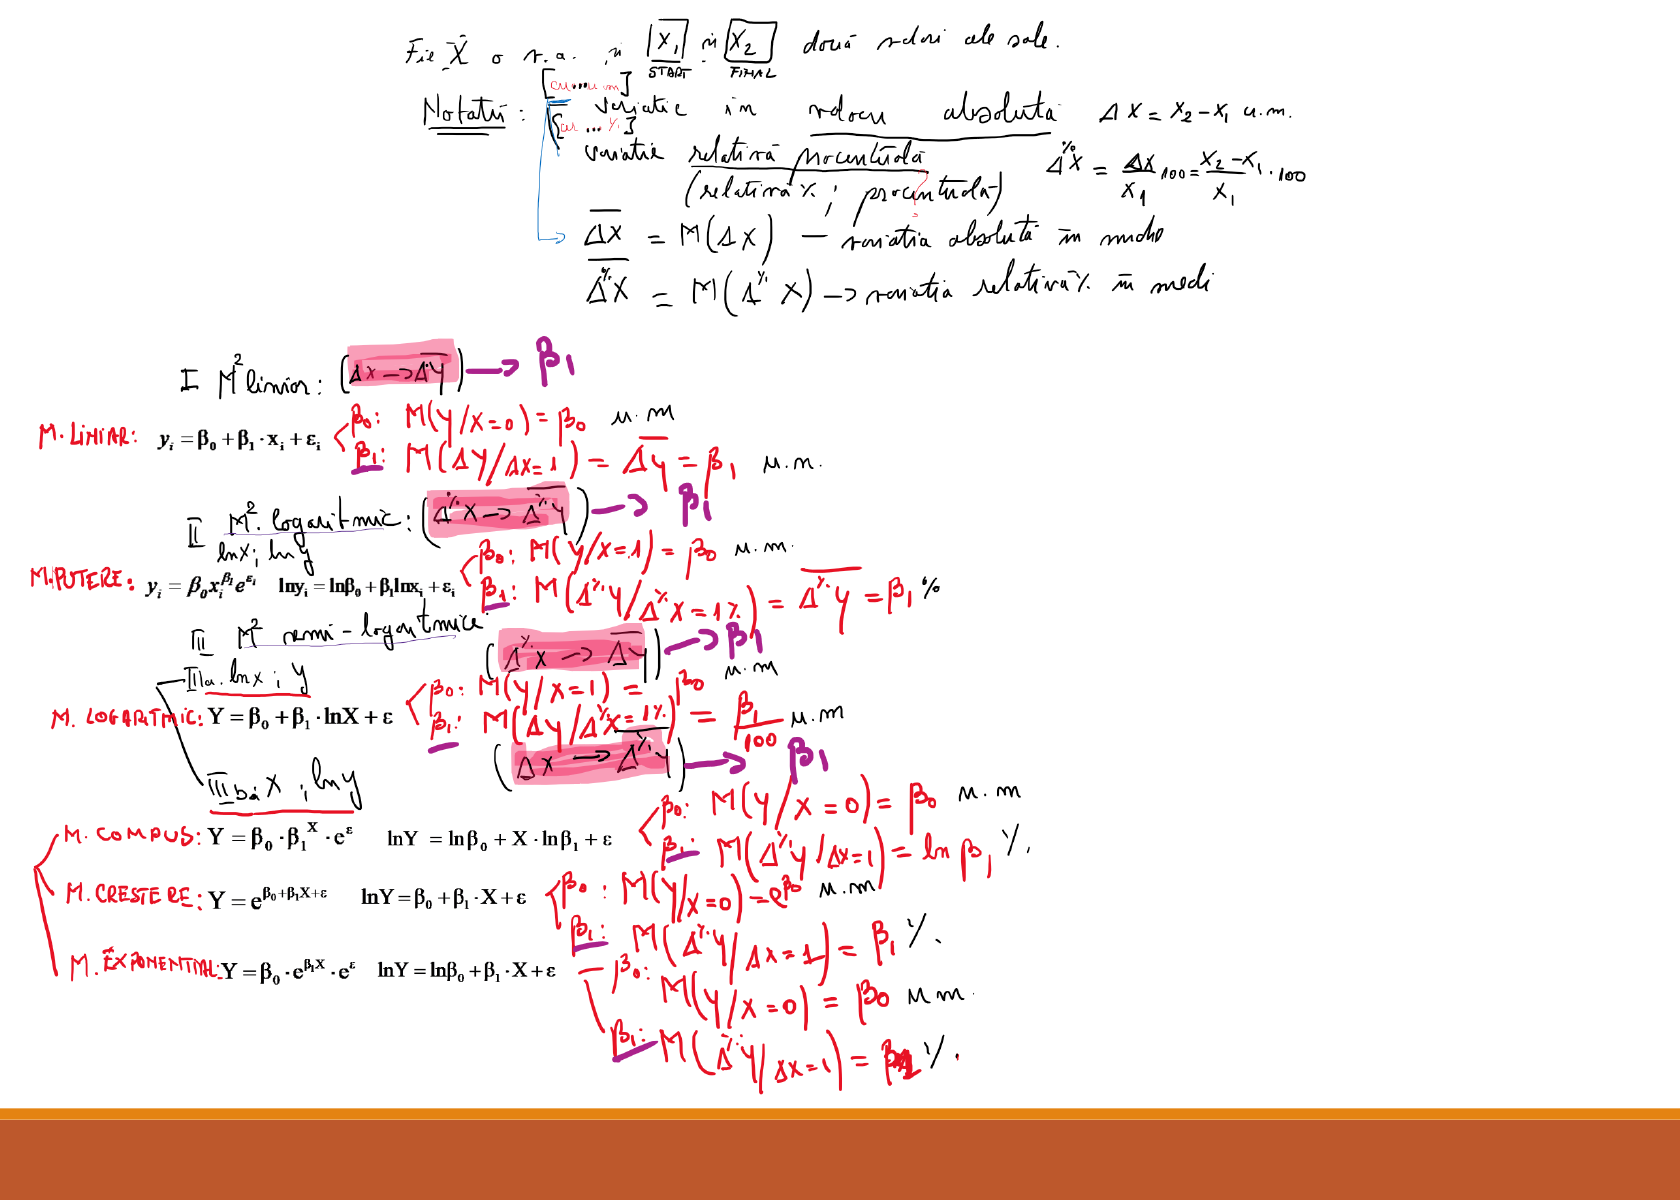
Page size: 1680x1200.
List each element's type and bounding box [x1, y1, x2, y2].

picture [24, 11, 1657, 1101]
